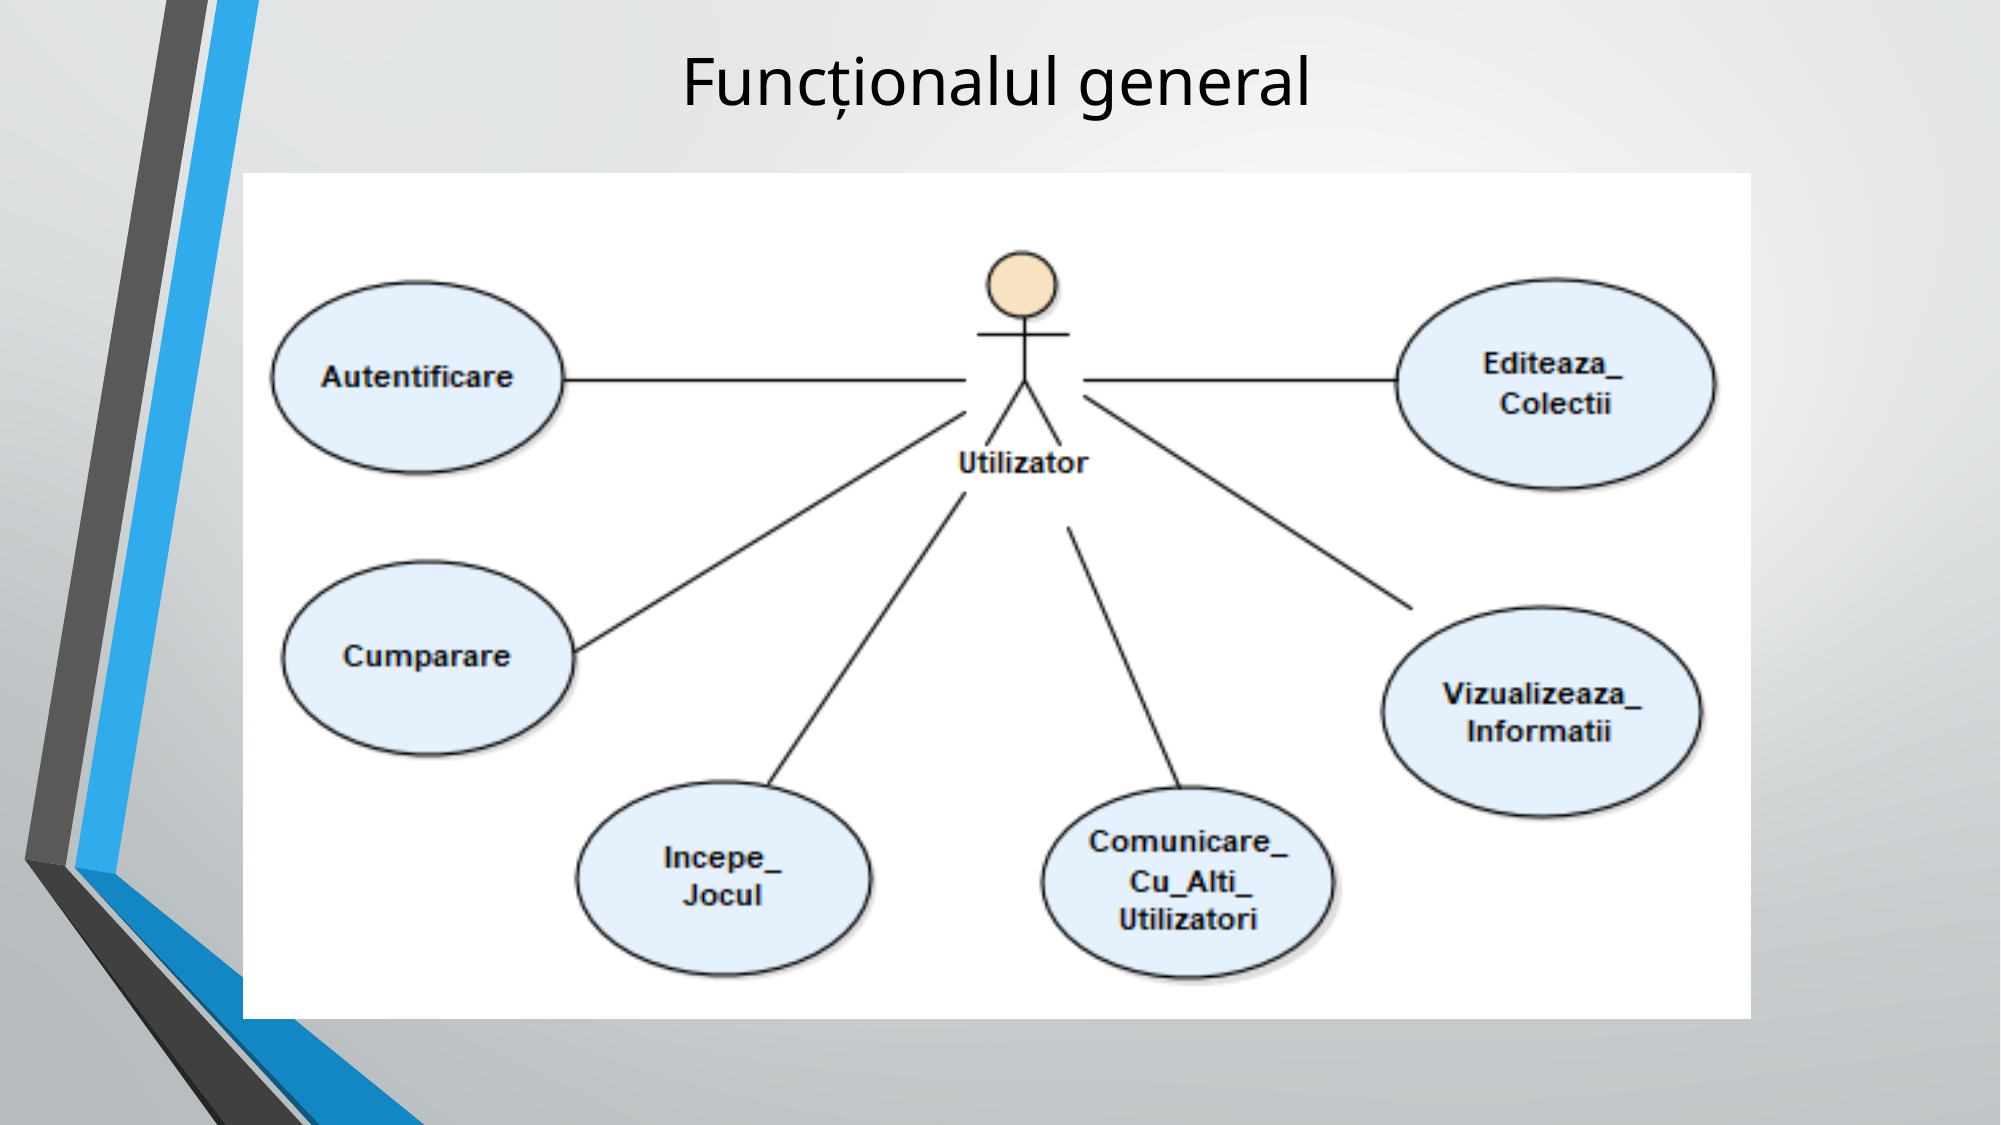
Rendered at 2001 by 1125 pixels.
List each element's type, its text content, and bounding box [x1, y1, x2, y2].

title Funcționalul general [175, 32, 1819, 127]
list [243, 173, 1751, 1020]
